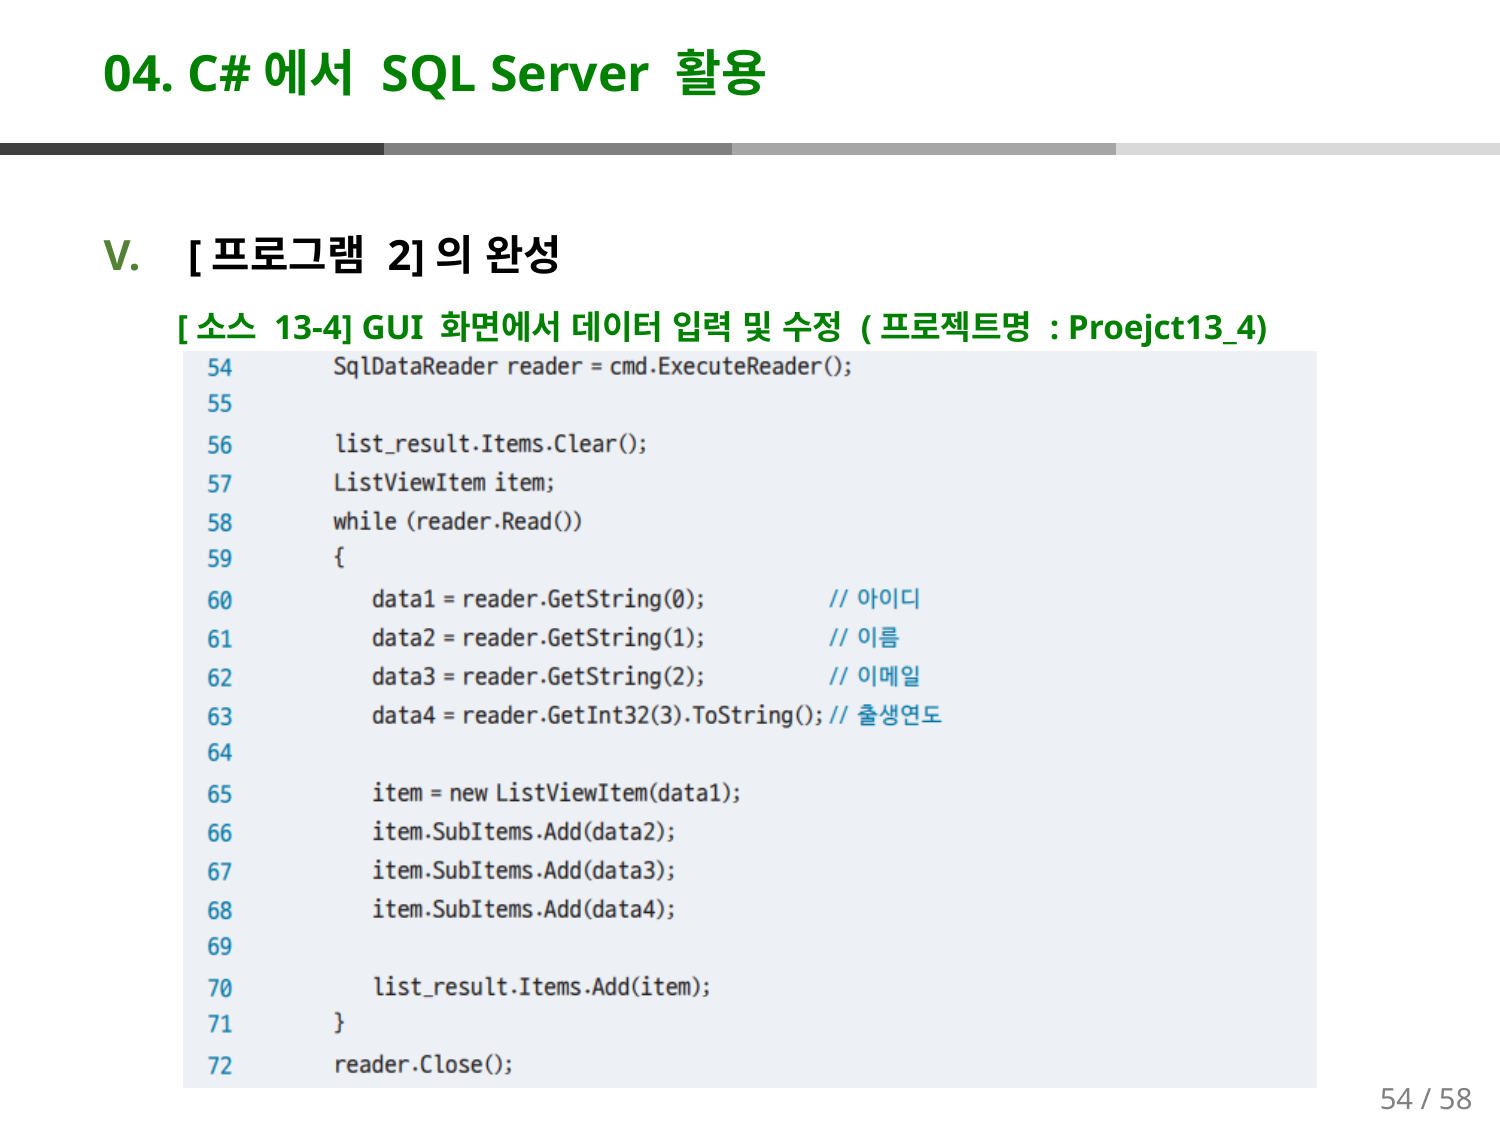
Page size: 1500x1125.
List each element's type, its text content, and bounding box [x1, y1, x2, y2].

title 04. C#에서 SQL Server 활용 [88, 30, 1400, 121]
list [프로그램 2]의 완성 [소스 13-4] GUI 화면에서 데이터 입력 및 수정 (프로젝트명 : Proejct13_4) [88, 196, 1424, 1125]
picture [182, 351, 1317, 1088]
